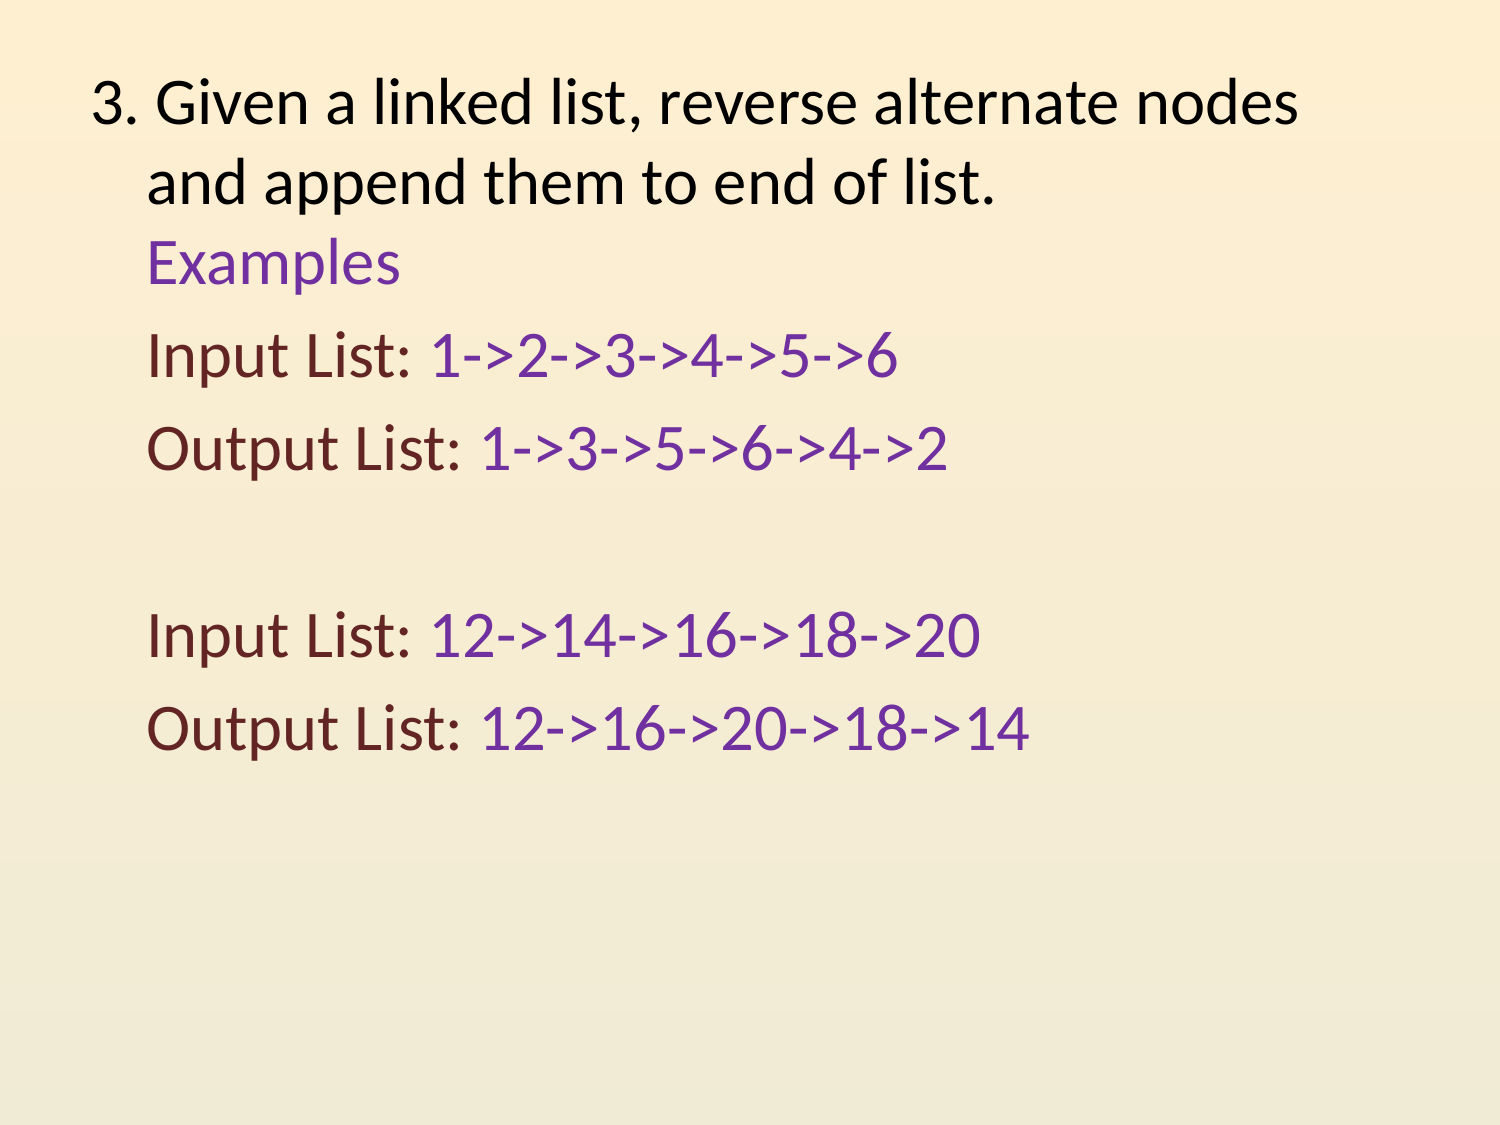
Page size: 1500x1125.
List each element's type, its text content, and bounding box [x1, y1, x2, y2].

list 3. Given a linked list, reverse alternate nodes and append them to end of list. Examples Input List: 1->2->3->4->5->6 Output List: 1->3->5->6->4->2 Input List: 12->14->16->18->20 Output List: 12->16->20->18->14 [75, 50, 1425, 1005]
